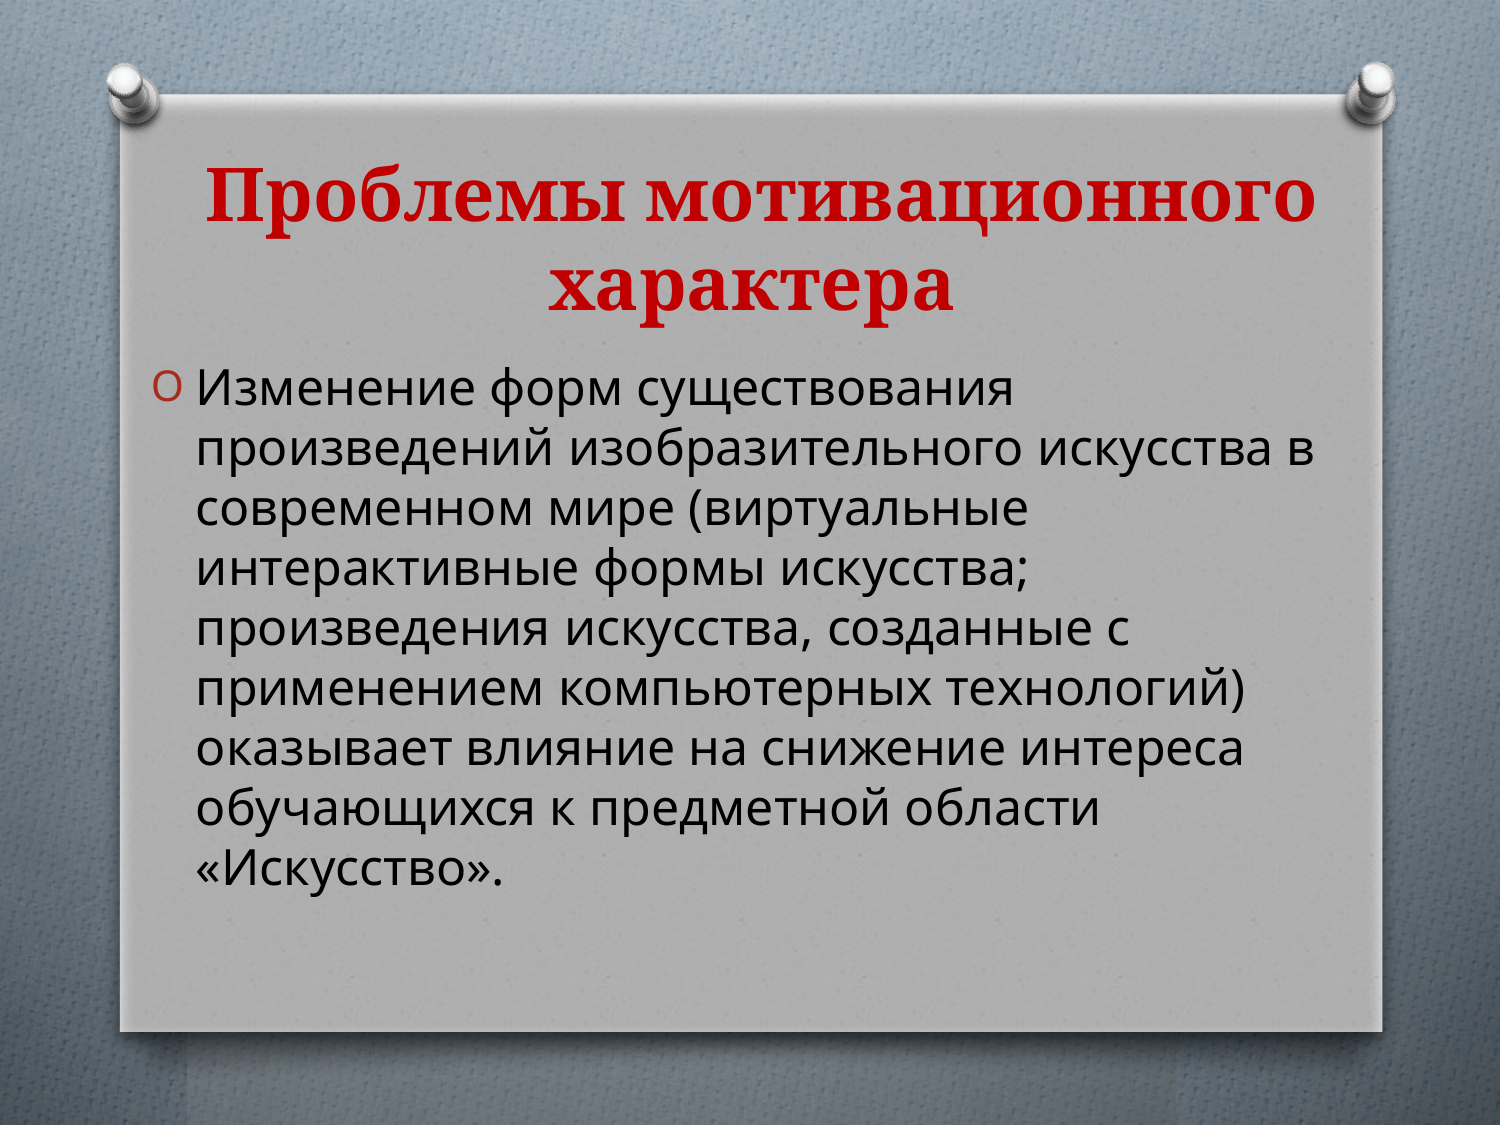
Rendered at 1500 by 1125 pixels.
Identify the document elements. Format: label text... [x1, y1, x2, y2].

list Изменение форм существования произведений изобразительного искусства в современном мире (виртуальные интерактивные формы искусства; произведения искусства, созданные с применением компьютерных технологий) оказывает влияние на снижение интереса обучающихся к предметной области «Искусство». [135, 347, 1365, 1035]
picture [75, 29, 198, 137]
title Проблемы мотивационного характера [123, 137, 1400, 335]
picture [1317, 35, 1439, 137]
